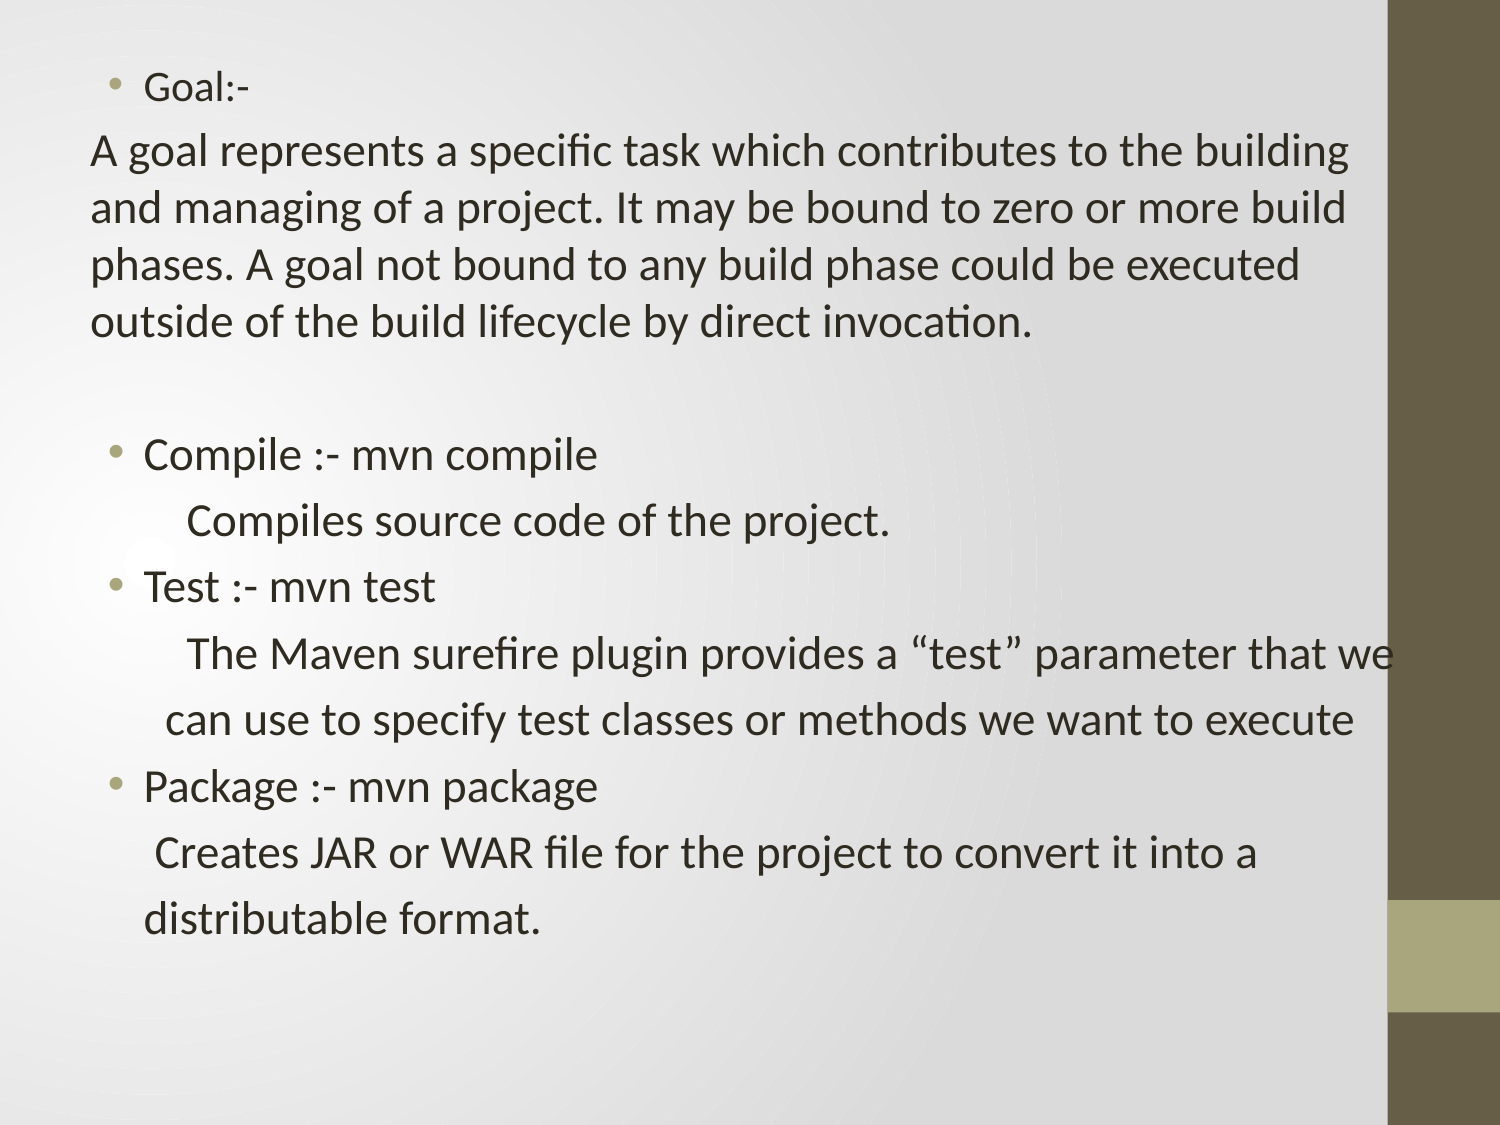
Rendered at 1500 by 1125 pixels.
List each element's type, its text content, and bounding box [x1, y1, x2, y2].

list Goal:- A goal represents a specific task which contributes to the building and managing of a project. It may be bound to zero or more build phases. A goal not bound to any build phase could be executed outside of the build lifecycle by direct invocation. Compile :- mvn compile Compiles source code of the project. Test :- mvn test The Maven surefire plugin provides a “test” parameter that we can use to specify test classes or methods we want to execute Package :- mvn package Creates JAR or WAR file for the project to convert it into a distributable format. [75, 50, 1425, 1088]
